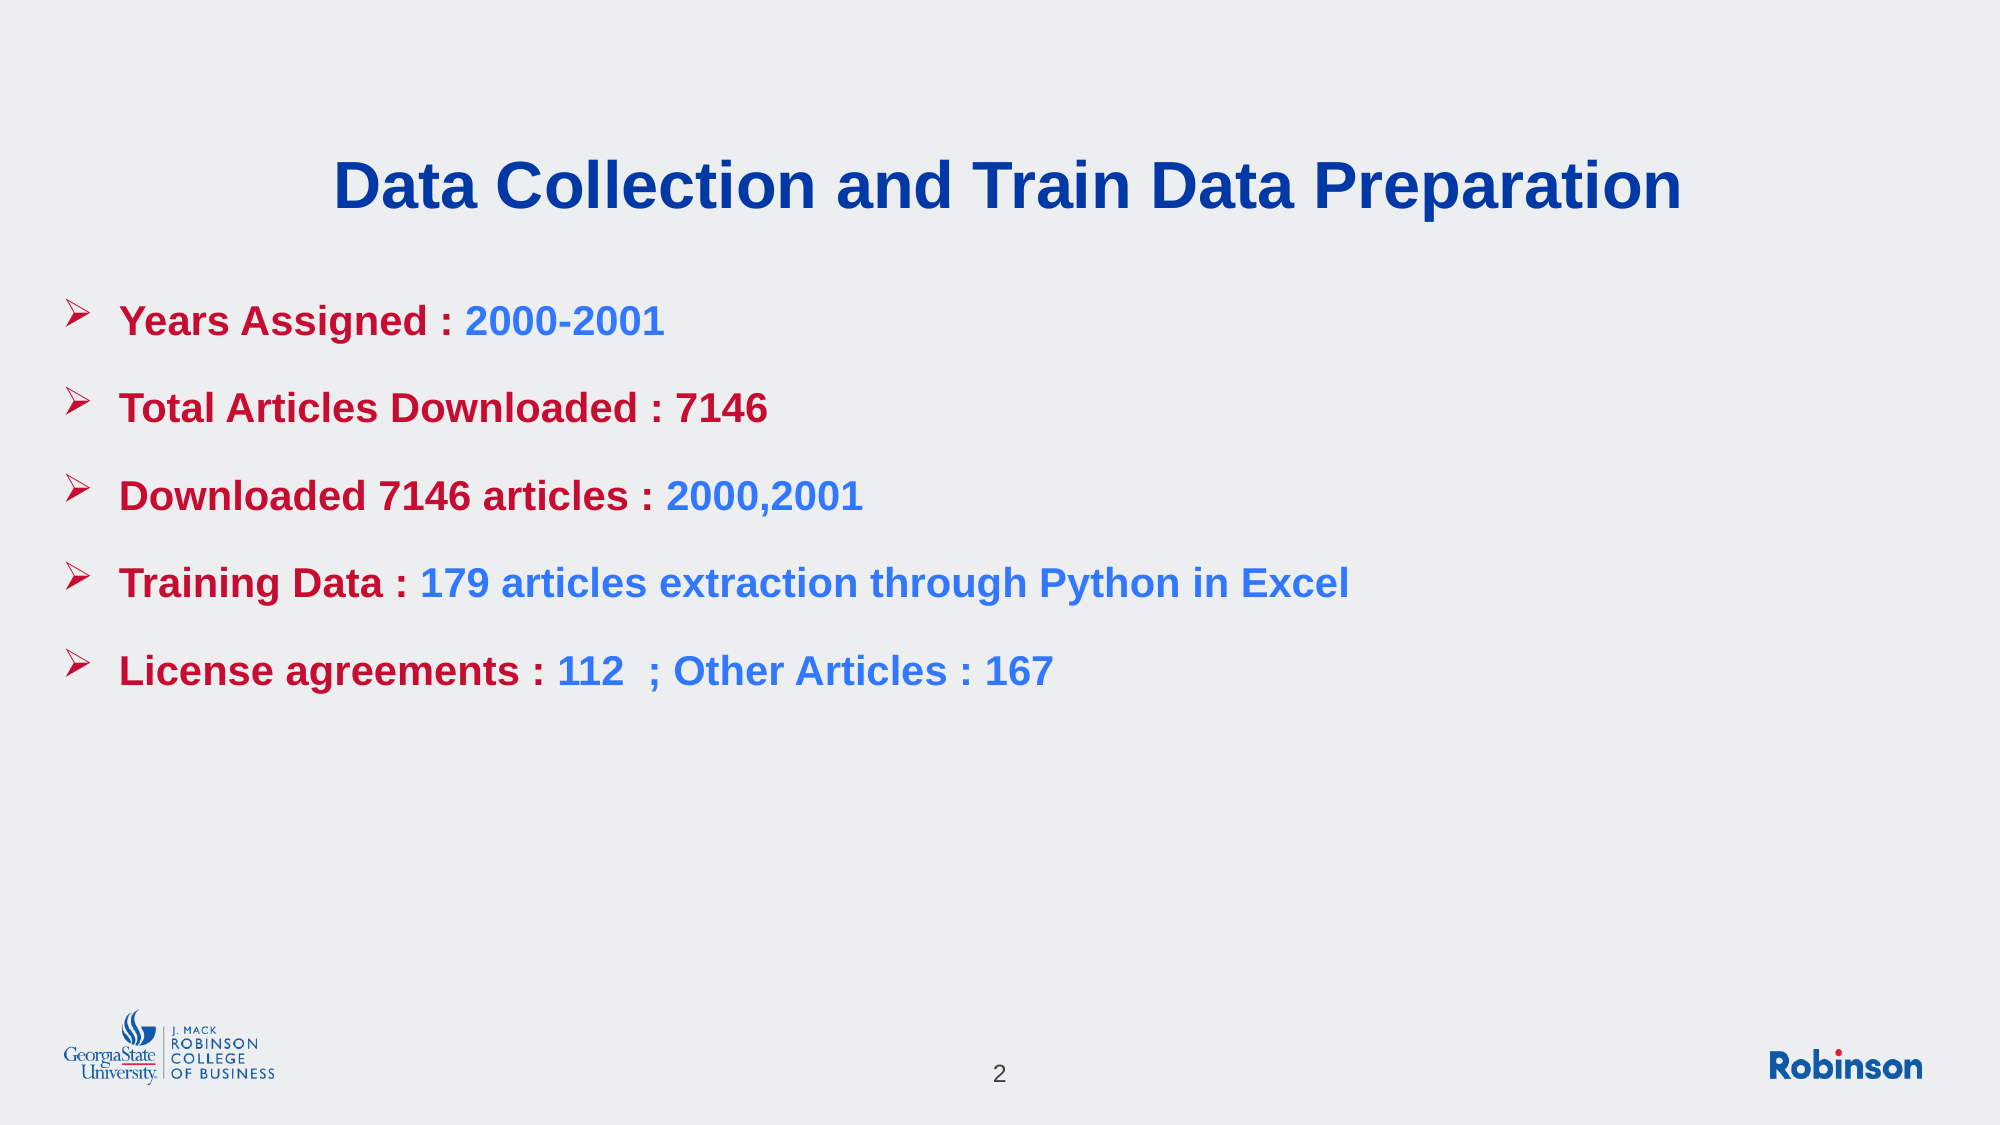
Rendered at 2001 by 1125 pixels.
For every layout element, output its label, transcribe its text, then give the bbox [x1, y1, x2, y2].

picture [1770, 1049, 1922, 1079]
slide_number 2 [774, 1042, 1225, 1103]
picture [64, 1009, 274, 1085]
title Data Collection and Train Data Preparation [62, 150, 1938, 223]
list Years Assigned : 2000-2001 Total Articles Downloaded : 7146 Downloaded 7146 articles : 2000,2001 Training Data : 179 articles extraction through Python in Excel License agreements : 112 ; Other Articles : 167 [62, 293, 1938, 978]
